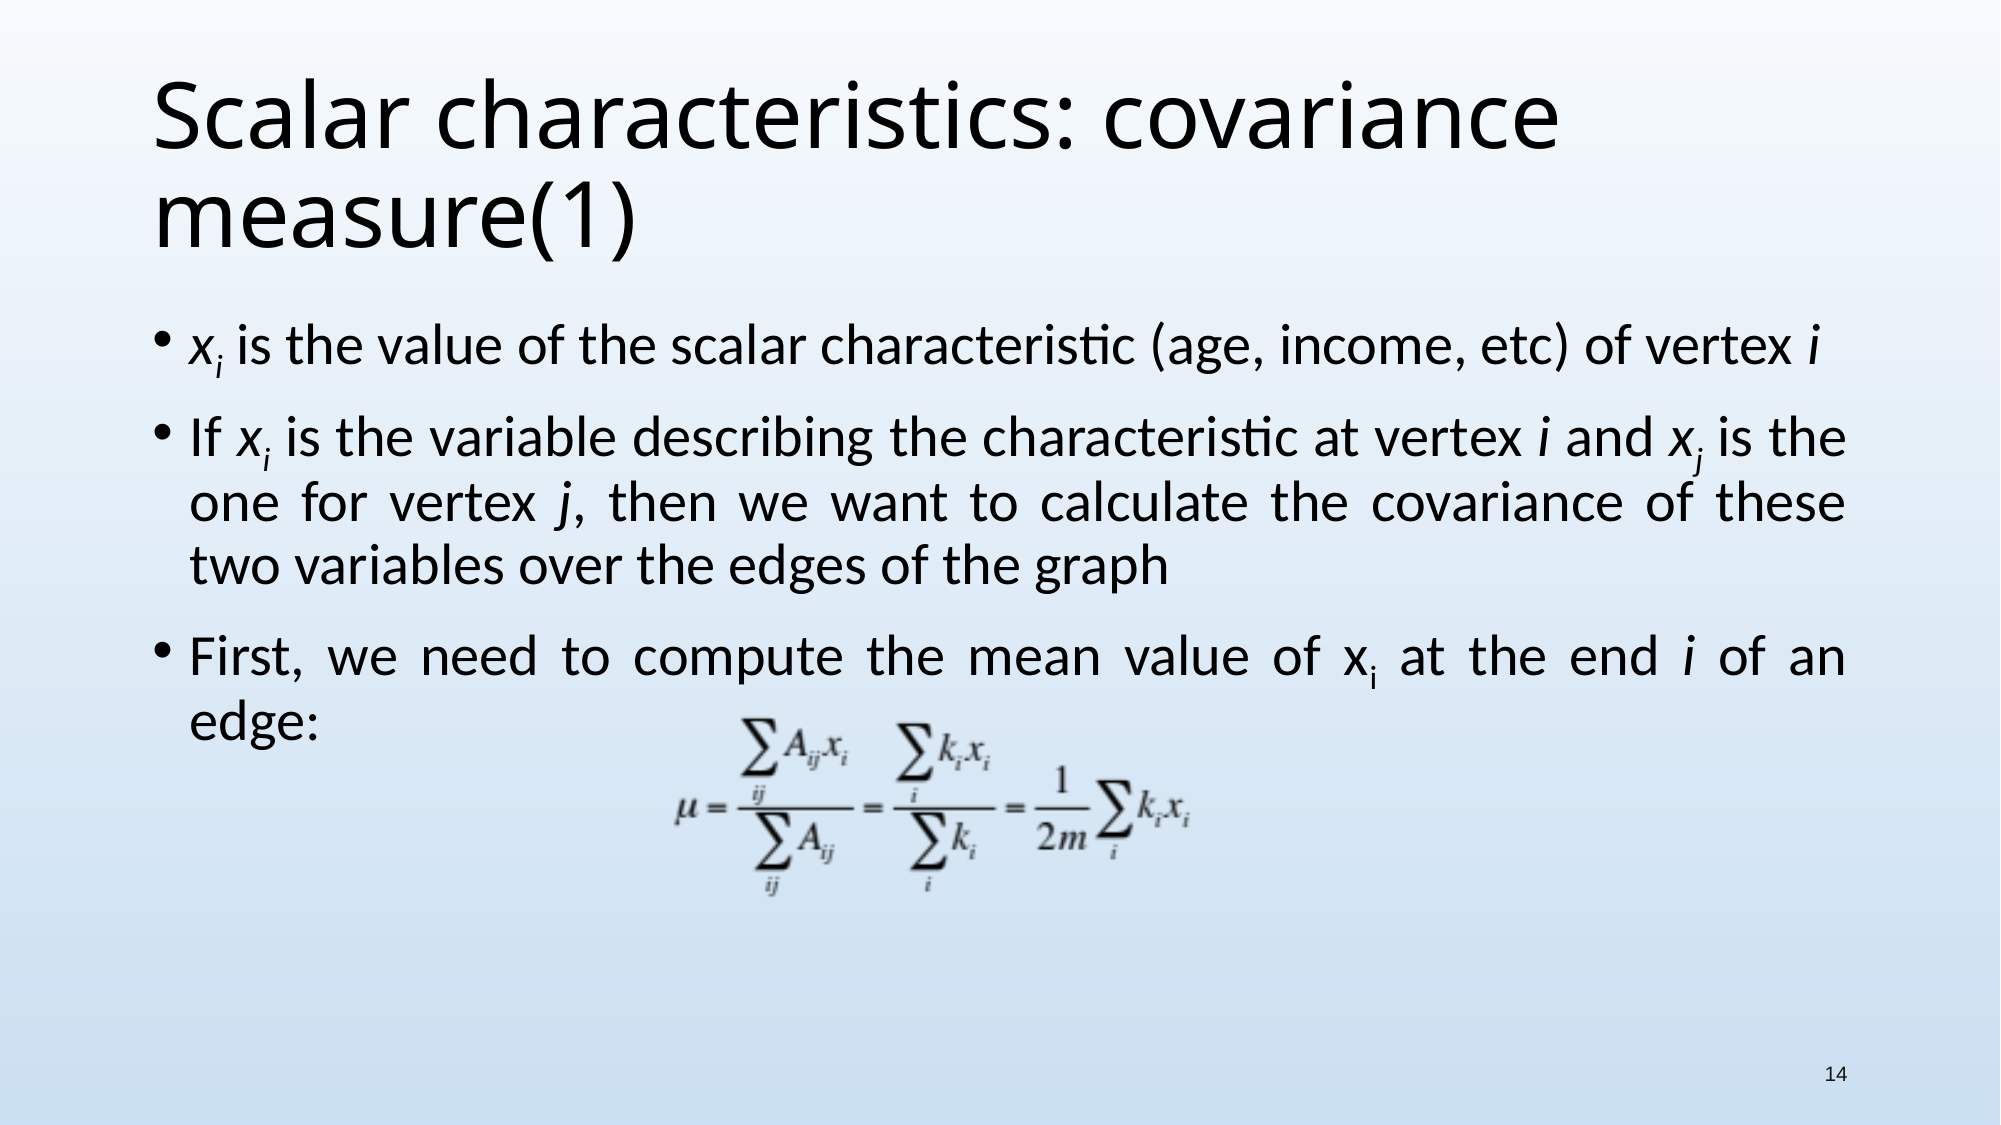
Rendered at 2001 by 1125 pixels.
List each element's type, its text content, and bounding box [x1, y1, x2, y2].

title Scalar characteristics: covariance measure(1) [137, 59, 1863, 278]
slide_number 14 [1412, 1042, 1863, 1103]
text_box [670, 712, 1196, 905]
list xi is the value of the scalar characteristic (age, income, etc) of vertex i If xi is the variable describing the characteristic at vertex i and xj is the one for vertex j, then we want to calculate the covariance of these two variables over the edges of the graph First, we need to compute the mean value of xi at the end i of an edge: [137, 299, 1863, 1014]
